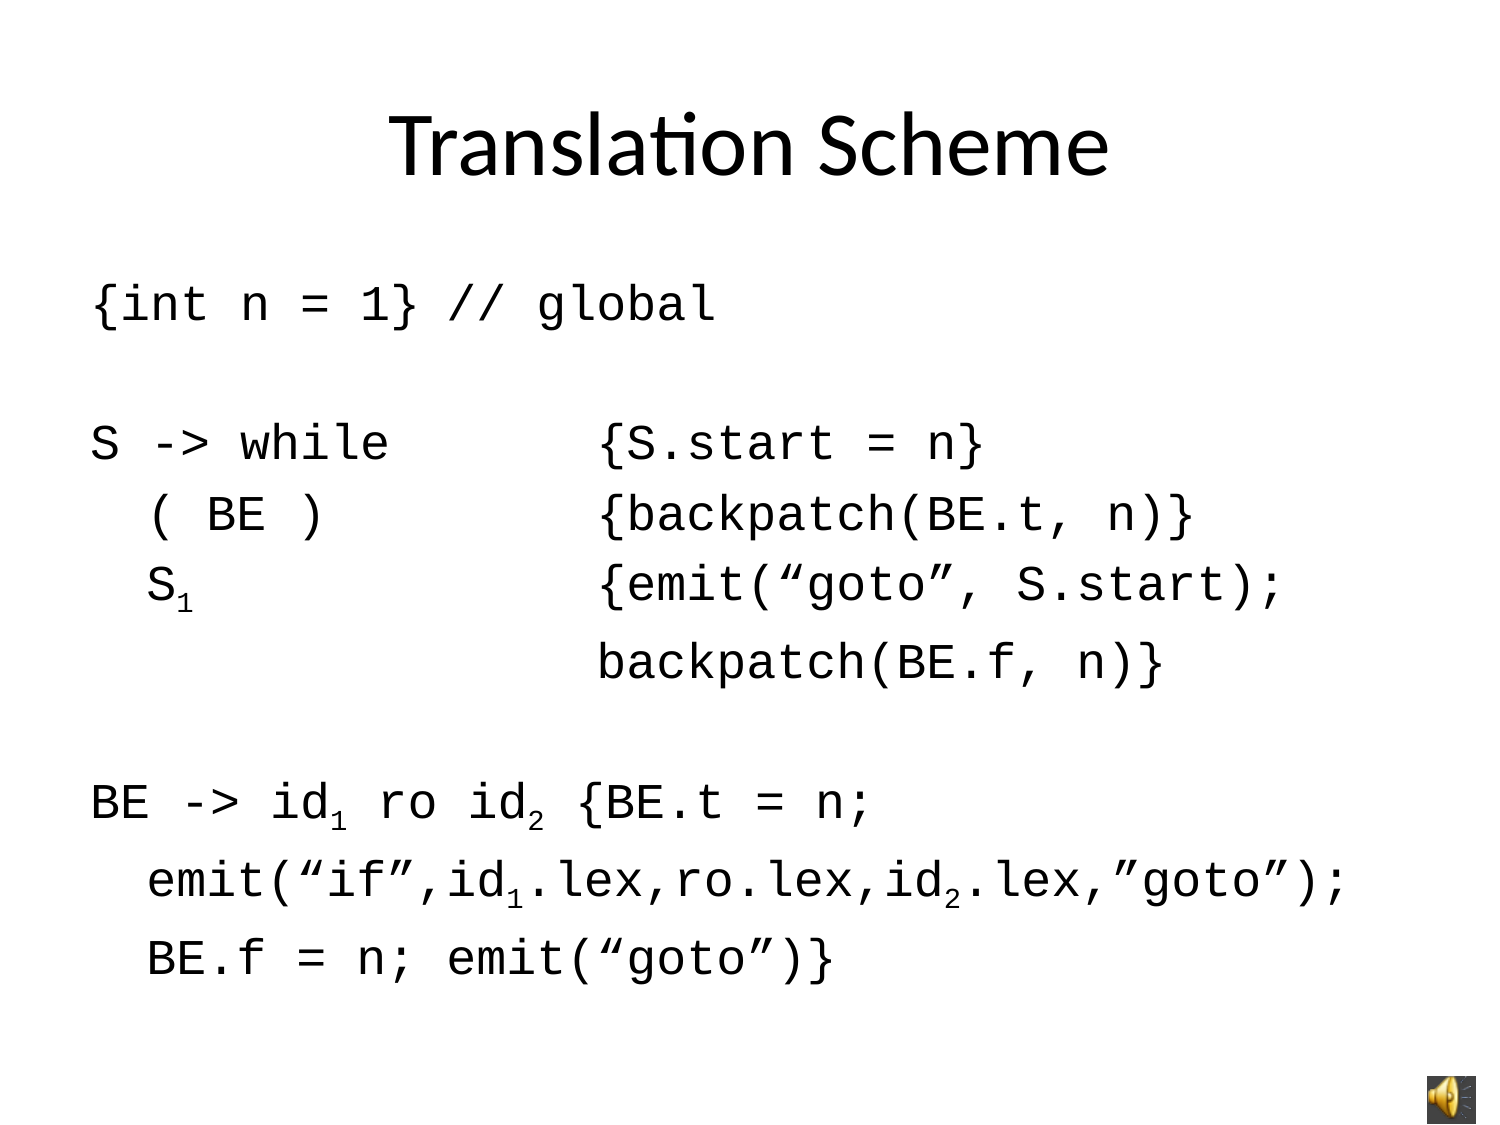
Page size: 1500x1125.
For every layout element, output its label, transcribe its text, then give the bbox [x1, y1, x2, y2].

title Translation Scheme [75, 45, 1425, 233]
list {int n = 1} // global S -> while {S.start = n} ( BE ) {backpatch(BE.t, n)} S1 {emit(“goto”, S.start); backpatch(BE.f, n)} BE -> id1 ro id2 {BE.t = n; emit(“if”,id1.lex,ro.lex,id2.lex,”goto”); BE.f = n; emit(“goto”)} [75, 262, 1425, 1005]
picture [1426, 1074, 1477, 1125]
